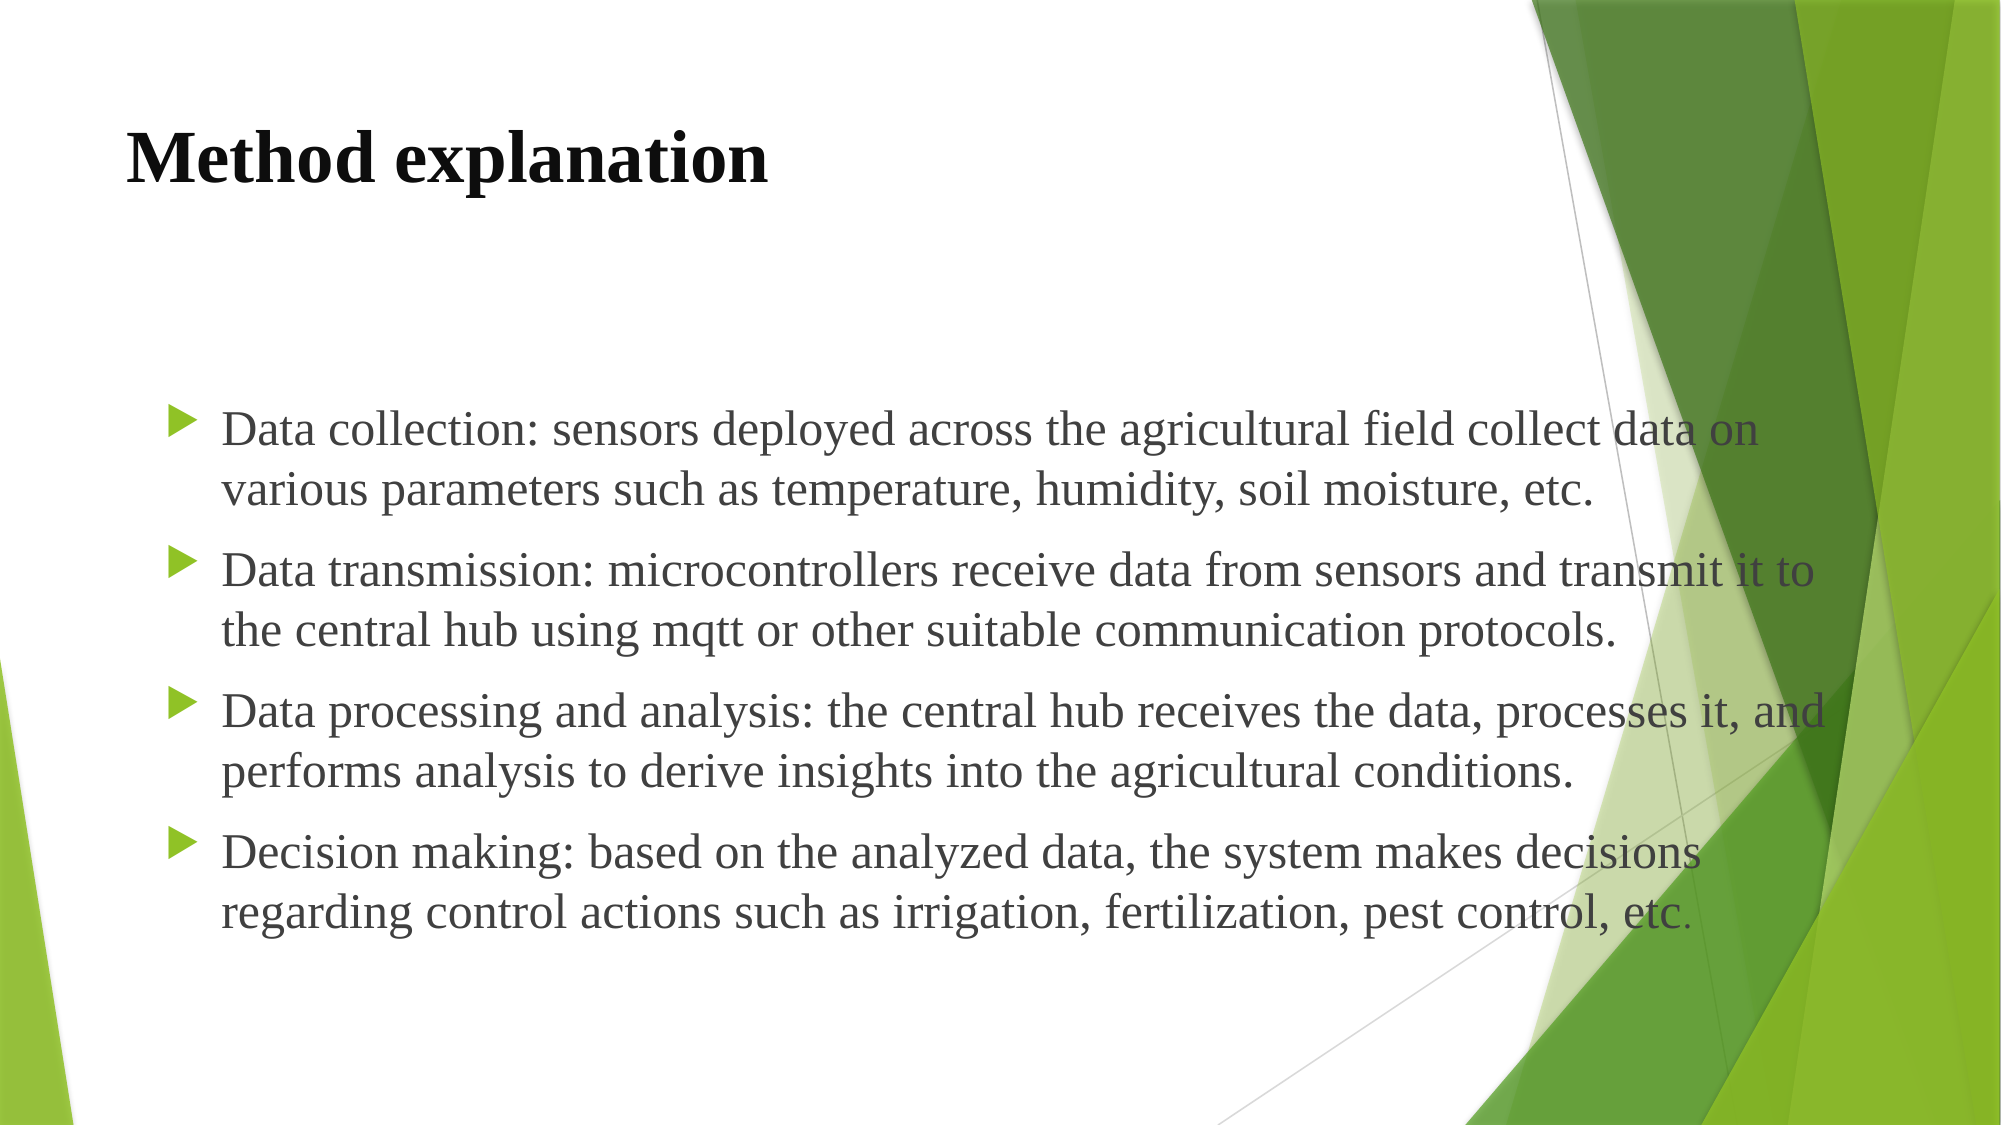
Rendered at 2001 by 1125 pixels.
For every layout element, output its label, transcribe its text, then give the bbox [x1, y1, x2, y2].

list Data collection: sensors deployed across the agricultural field collect data on various parameters such as temperature, humidity, soil moisture, etc. Data transmission: microcontrollers receive data from sensors and transmit it to the central hub using mqtt or other suitable communication protocols. Data processing and analysis: the central hub receives the data, processes it, and performs analysis to derive insights into the agricultural conditions. Decision making: based on the analyzed data, the system makes decisions regarding control actions such as irrigation, fertilization, pest control, etc. [149, 388, 1850, 950]
title Method explanation [111, 99, 1522, 317]
